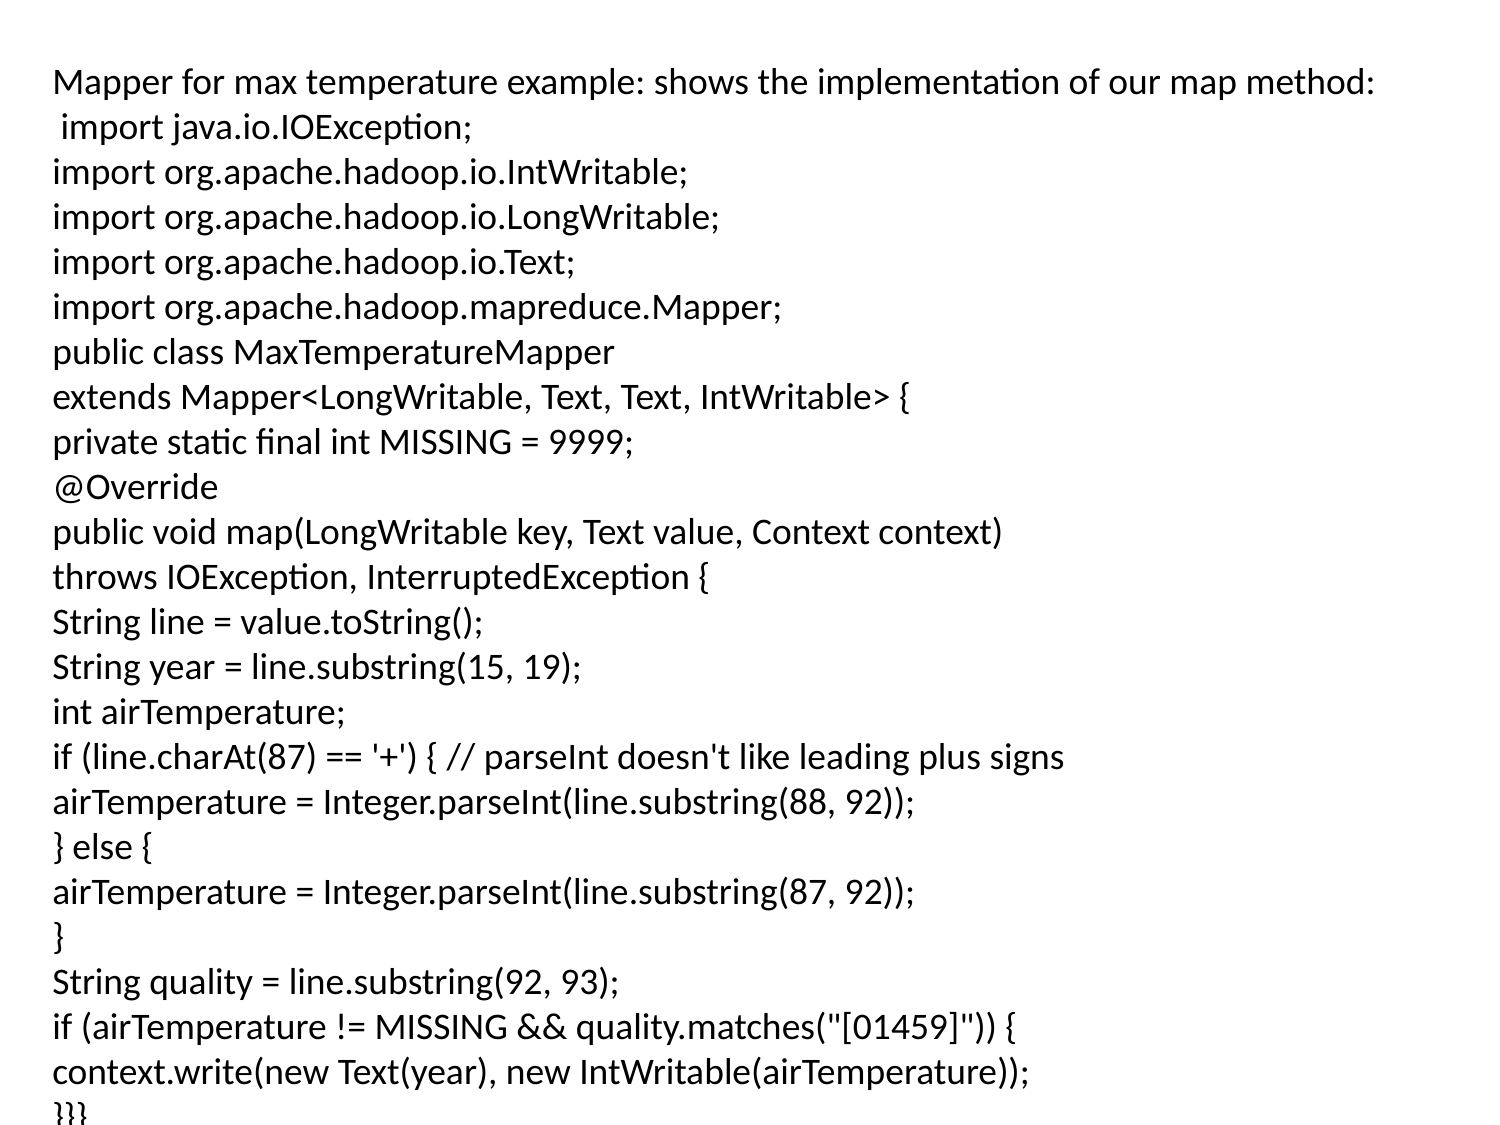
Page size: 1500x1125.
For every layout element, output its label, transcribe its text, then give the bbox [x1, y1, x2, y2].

text_box Mapper for max temperature example: shows the implementation of our map method: import java.io.IOException; import org.apache.hadoop.io.IntWritable; import org.apache.hadoop.io.LongWritable; import org.apache.hadoop.io.Text; import org.apache.hadoop.mapreduce.Mapper; public class MaxTemperatureMapper extends Mapper<LongWritable, Text, Text, IntWritable> { private static final int MISSING = 9999; @Override public void map(LongWritable key, Text value, Context context) throws IOException, InterruptedException { String line = value.toString(); String year = line.substring(15, 19); int airTemperature; if (line.charAt(87) == '+') { // parseInt doesn't like leading plus signs airTemperature = Integer.parseInt(line.substring(88, 92)); } else { airTemperature = Integer.parseInt(line.substring(87, 92)); } String quality = line.substring(92, 93); if (airTemperature != MISSING && quality.matches("[01459]")) { context.write(new Text(year), new IntWritable(airTemperature)); }}} [37, 49, 1463, 1125]
